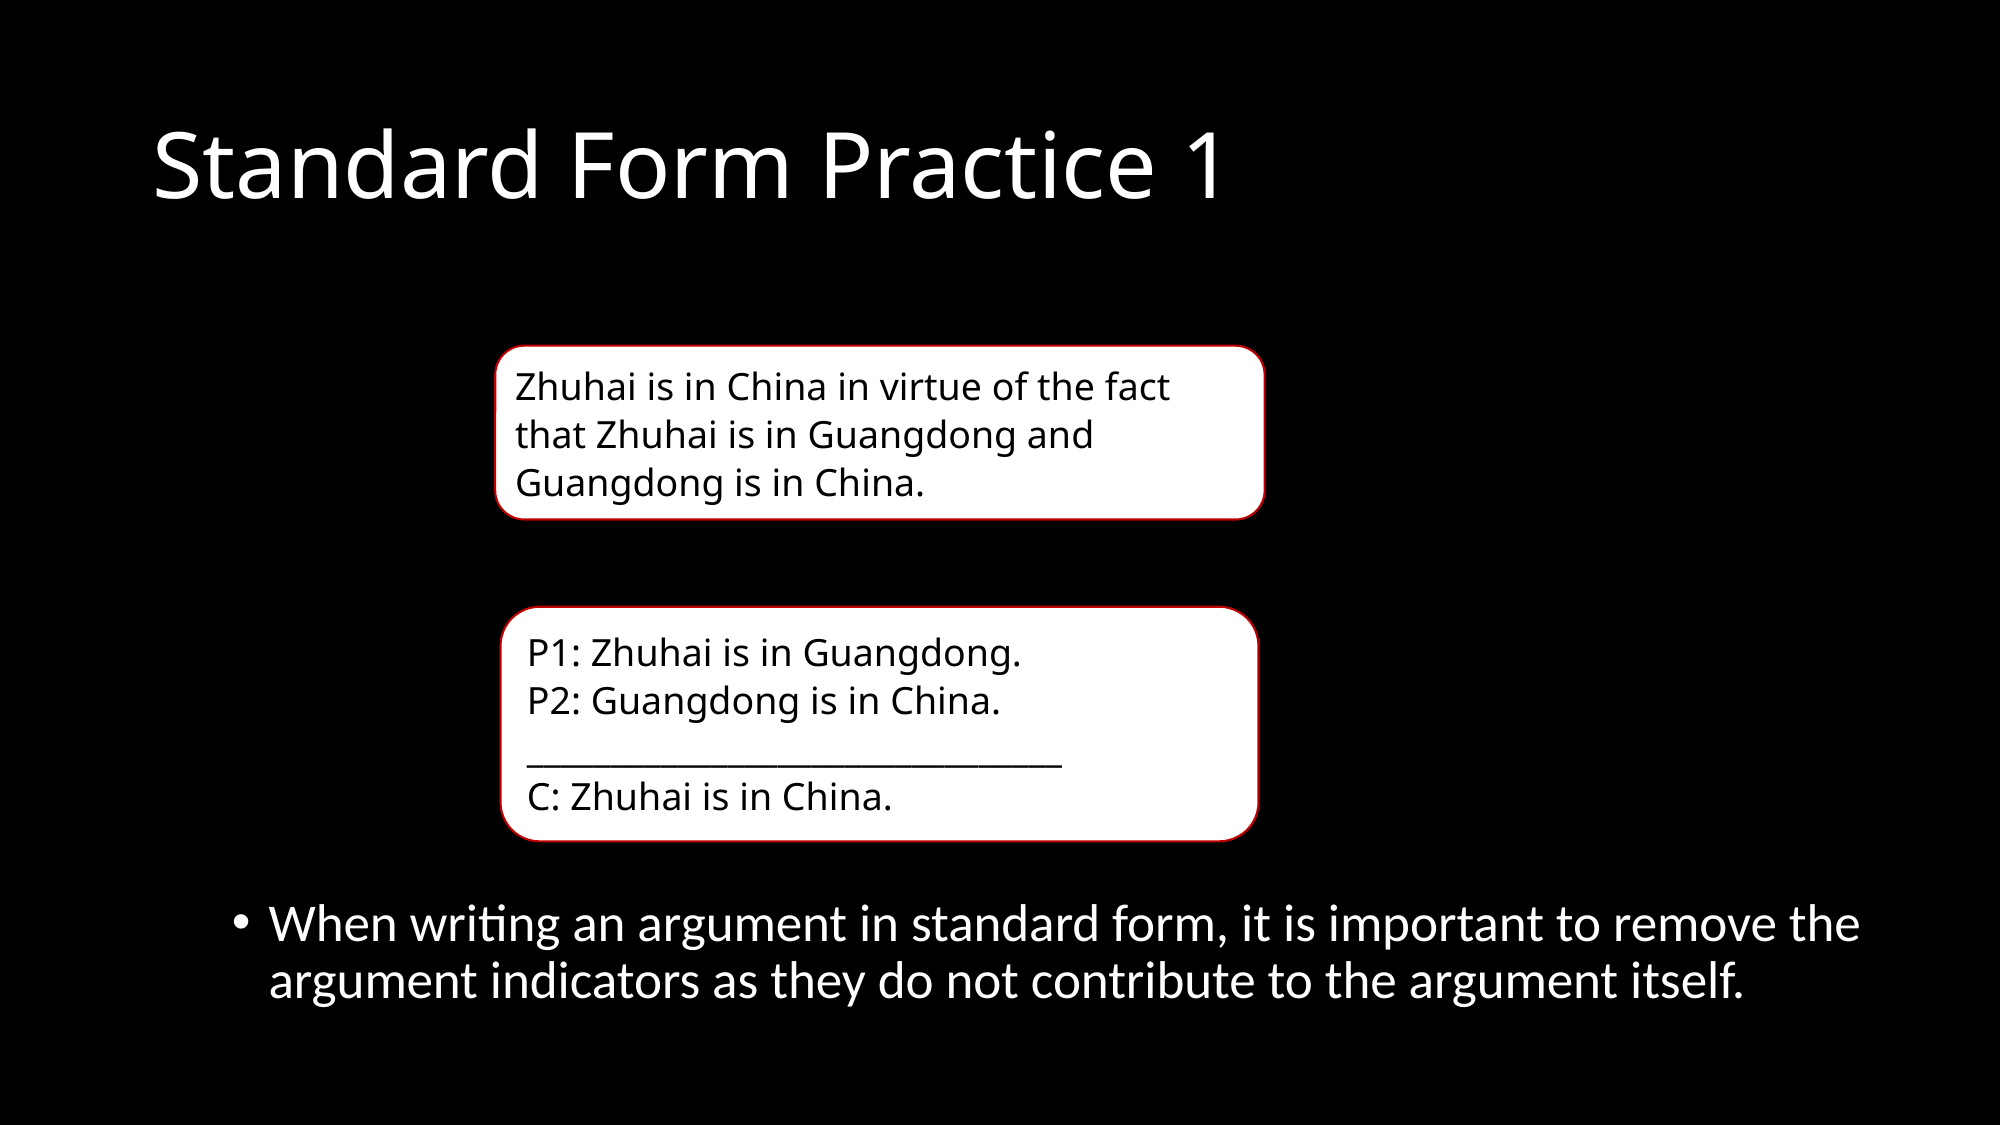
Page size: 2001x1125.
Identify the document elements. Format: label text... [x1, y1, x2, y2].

text_box P1: Zhuhai is in Guangdong. P2: Guangdong is in China. ________________________________ C: Zhuhai is in China. [499, 605, 1260, 843]
title Standard Form Practice 1 [137, 59, 1863, 278]
text_box Zhuhai is in China in virtue of the fact that Zhuhai is in Guangdong and Guangdong is in China. [494, 344, 1266, 521]
list When writing an argument in standard form, it is important to remove the argument indicators as they do not contribute to the argument itself. [216, 888, 1942, 1060]
